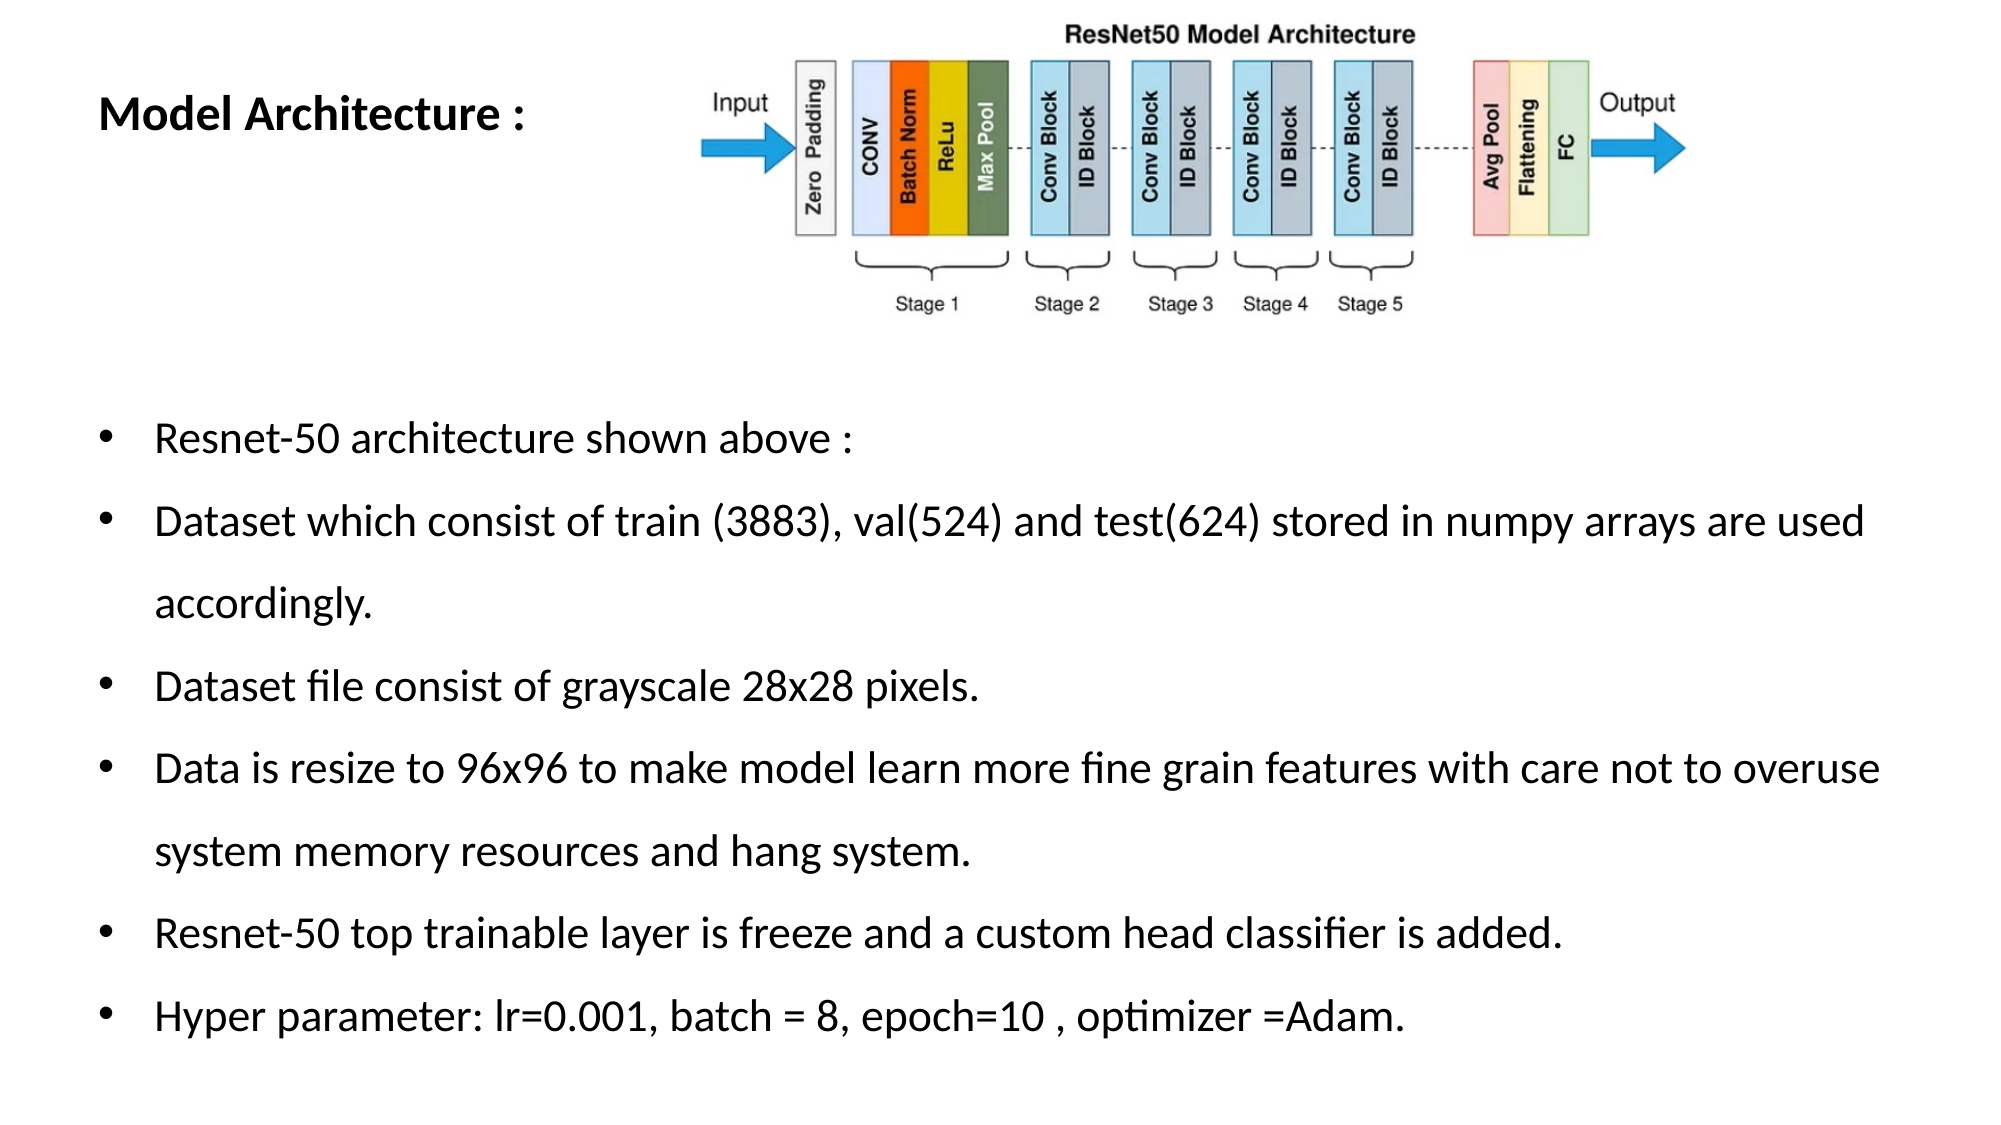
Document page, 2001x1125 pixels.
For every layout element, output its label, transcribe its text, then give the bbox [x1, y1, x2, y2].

text_box Model Architecture : Resnet-50 architecture shown above : Dataset which consist of train (3883), val(524) and test(624) stored in numpy arrays are used accordingly. Dataset file consist of grayscale 28x28 pixels. Data is resize to 96x96 to make model learn more fine grain features with care not to overuse system memory resources and hang system. Resnet-50 top trainable layer is freeze and a custom head classifier is added. Hyper parameter: lr=0.001, batch = 8, epoch=10 , optimizer =Adam. [83, 73, 1954, 1125]
picture [632, 0, 1754, 331]
